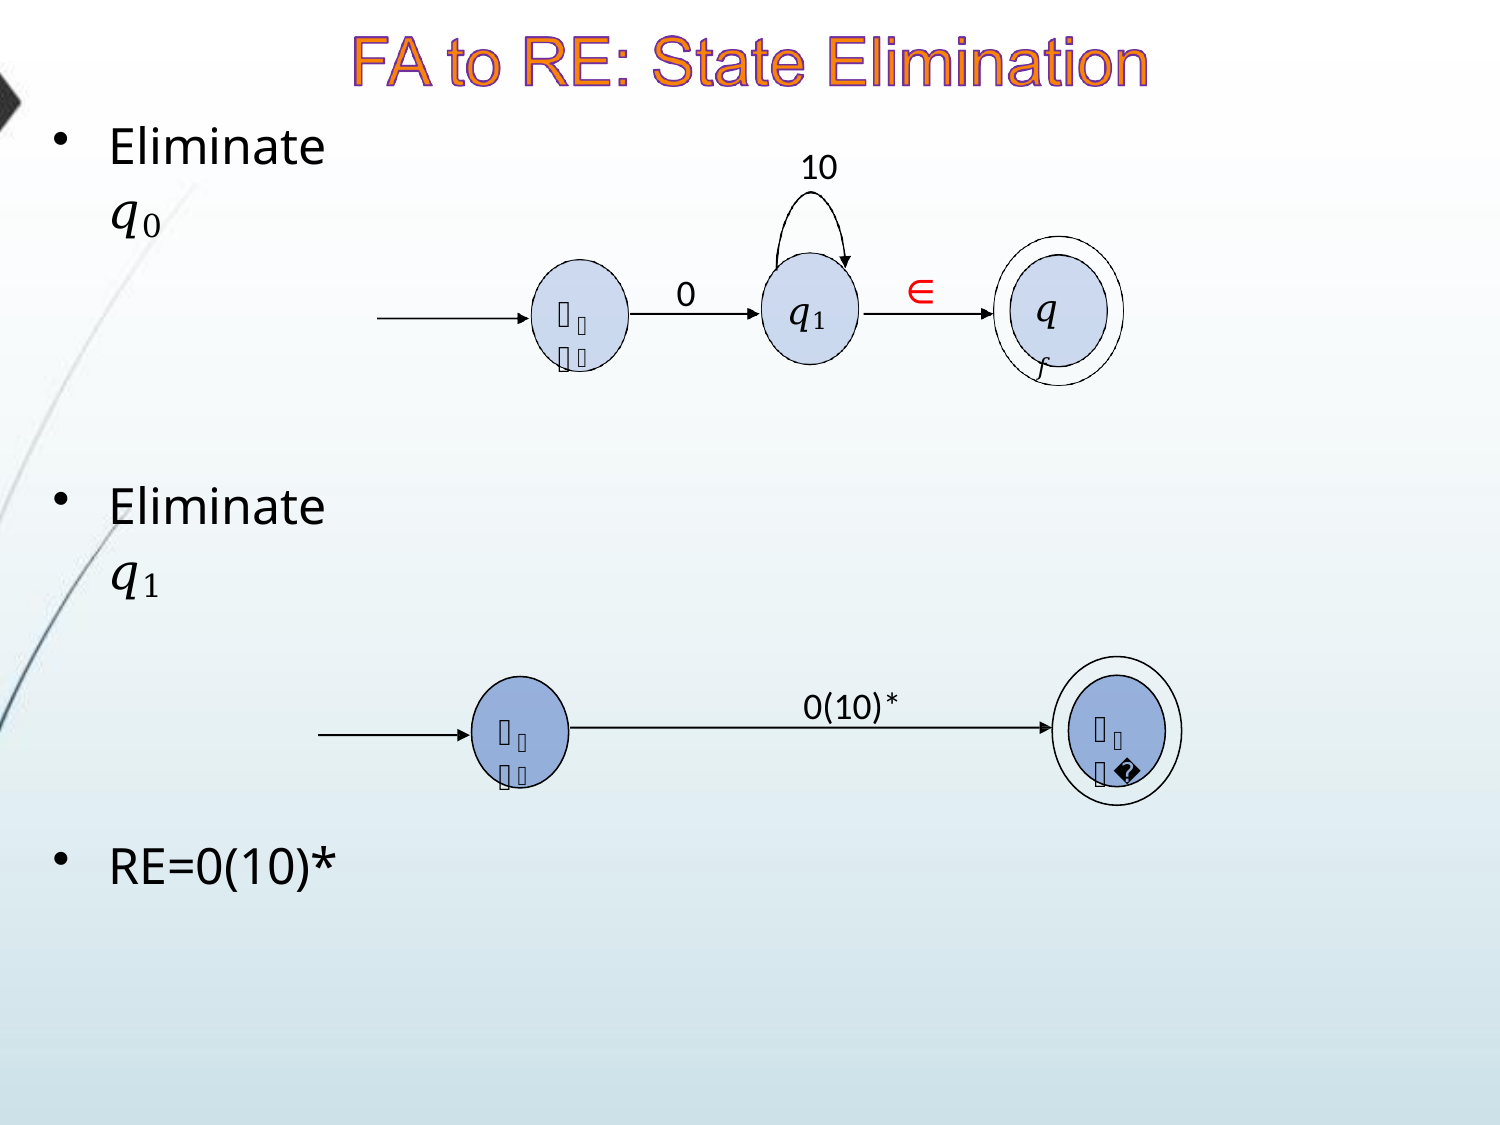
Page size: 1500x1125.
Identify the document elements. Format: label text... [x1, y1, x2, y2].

picture [0, 35, 1500, 1125]
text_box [569, 655, 1183, 807]
text_box [318, 728, 465, 742]
text_box RE=0(10)* [50, 832, 346, 895]
text_box Eliminate 𝑞1 [46, 472, 383, 604]
text_box Eliminate 𝑞0 [46, 112, 384, 244]
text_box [470, 675, 564, 790]
text_box 10 [797, 140, 840, 188]
